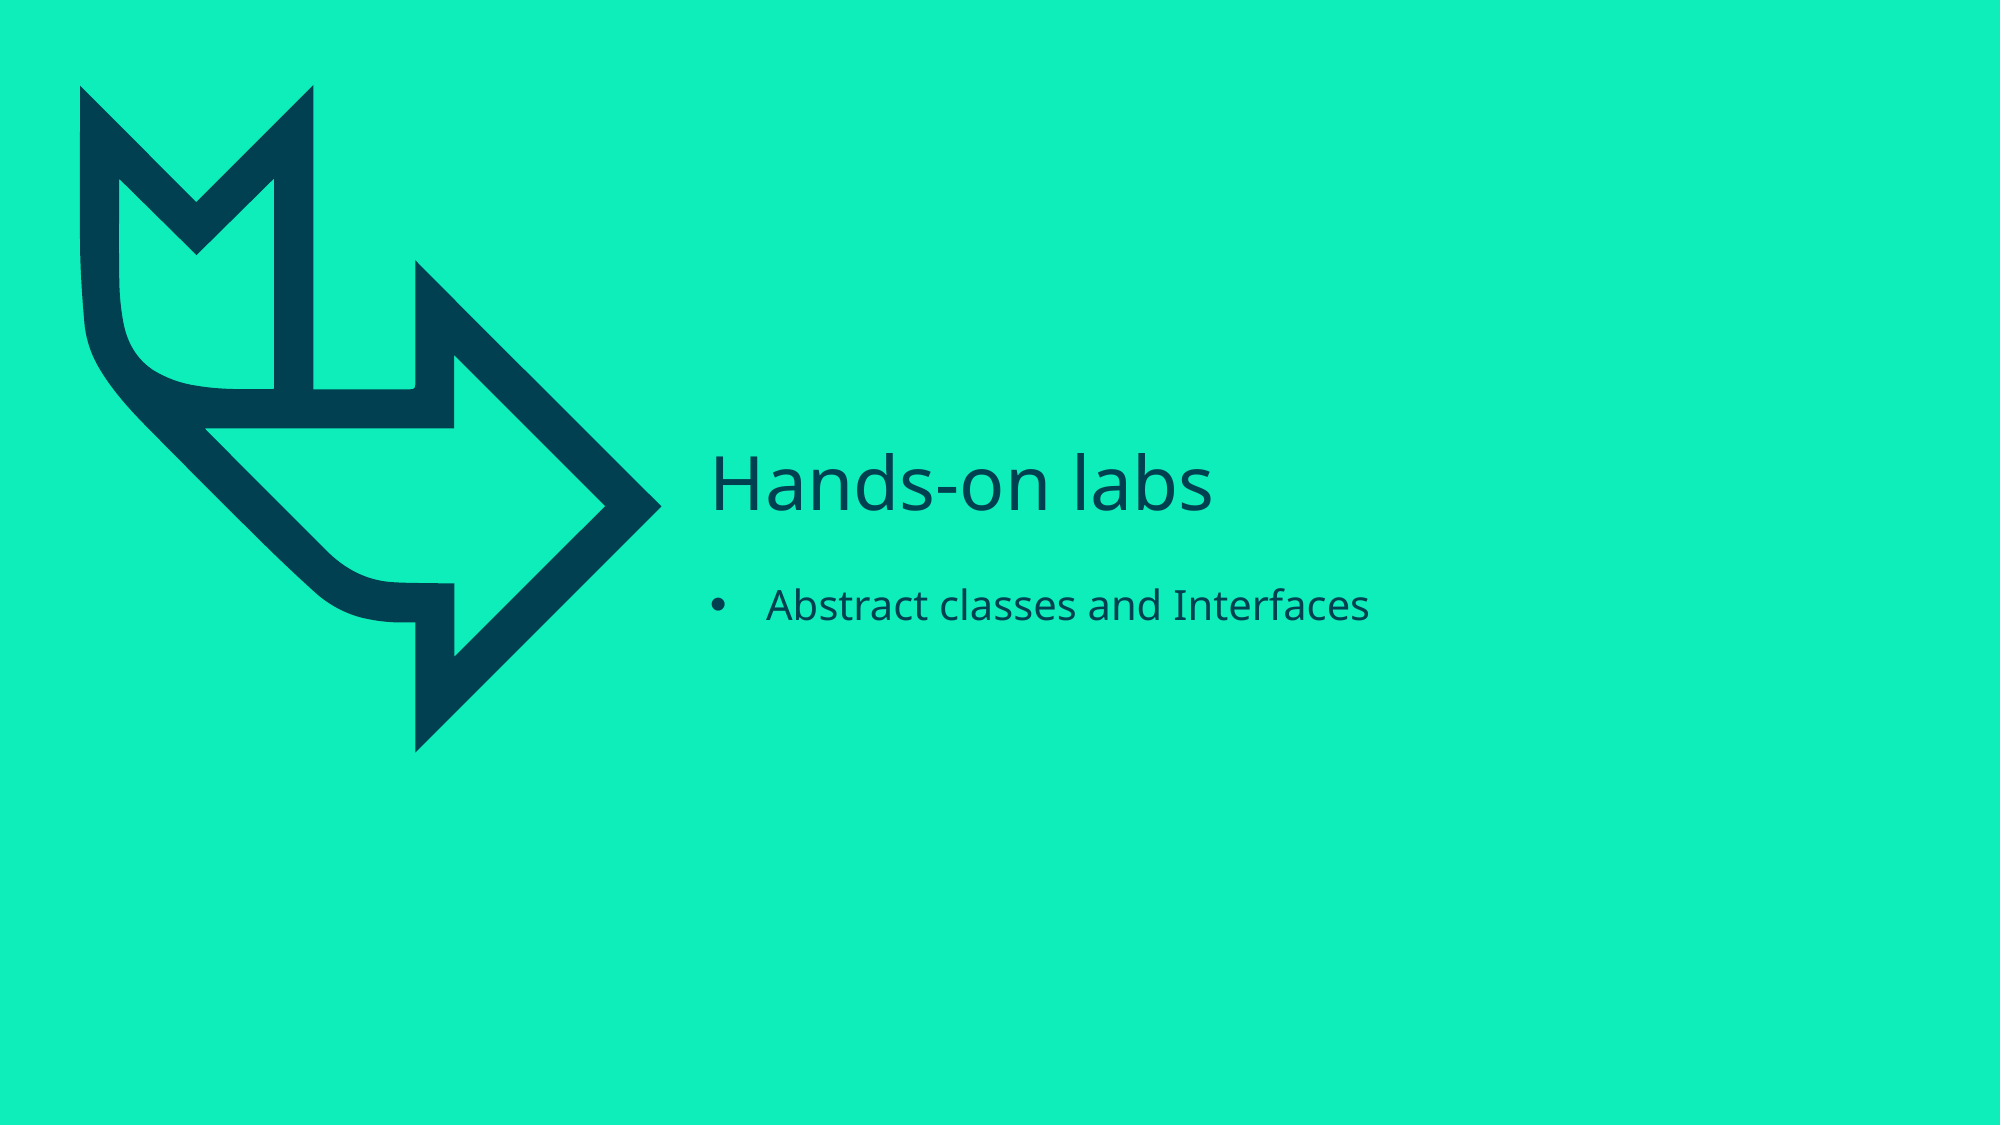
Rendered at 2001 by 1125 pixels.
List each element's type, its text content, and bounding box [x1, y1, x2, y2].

list Abstract classes and Interfaces [709, 578, 1937, 1037]
title Hands-on labs [709, 56, 1937, 526]
